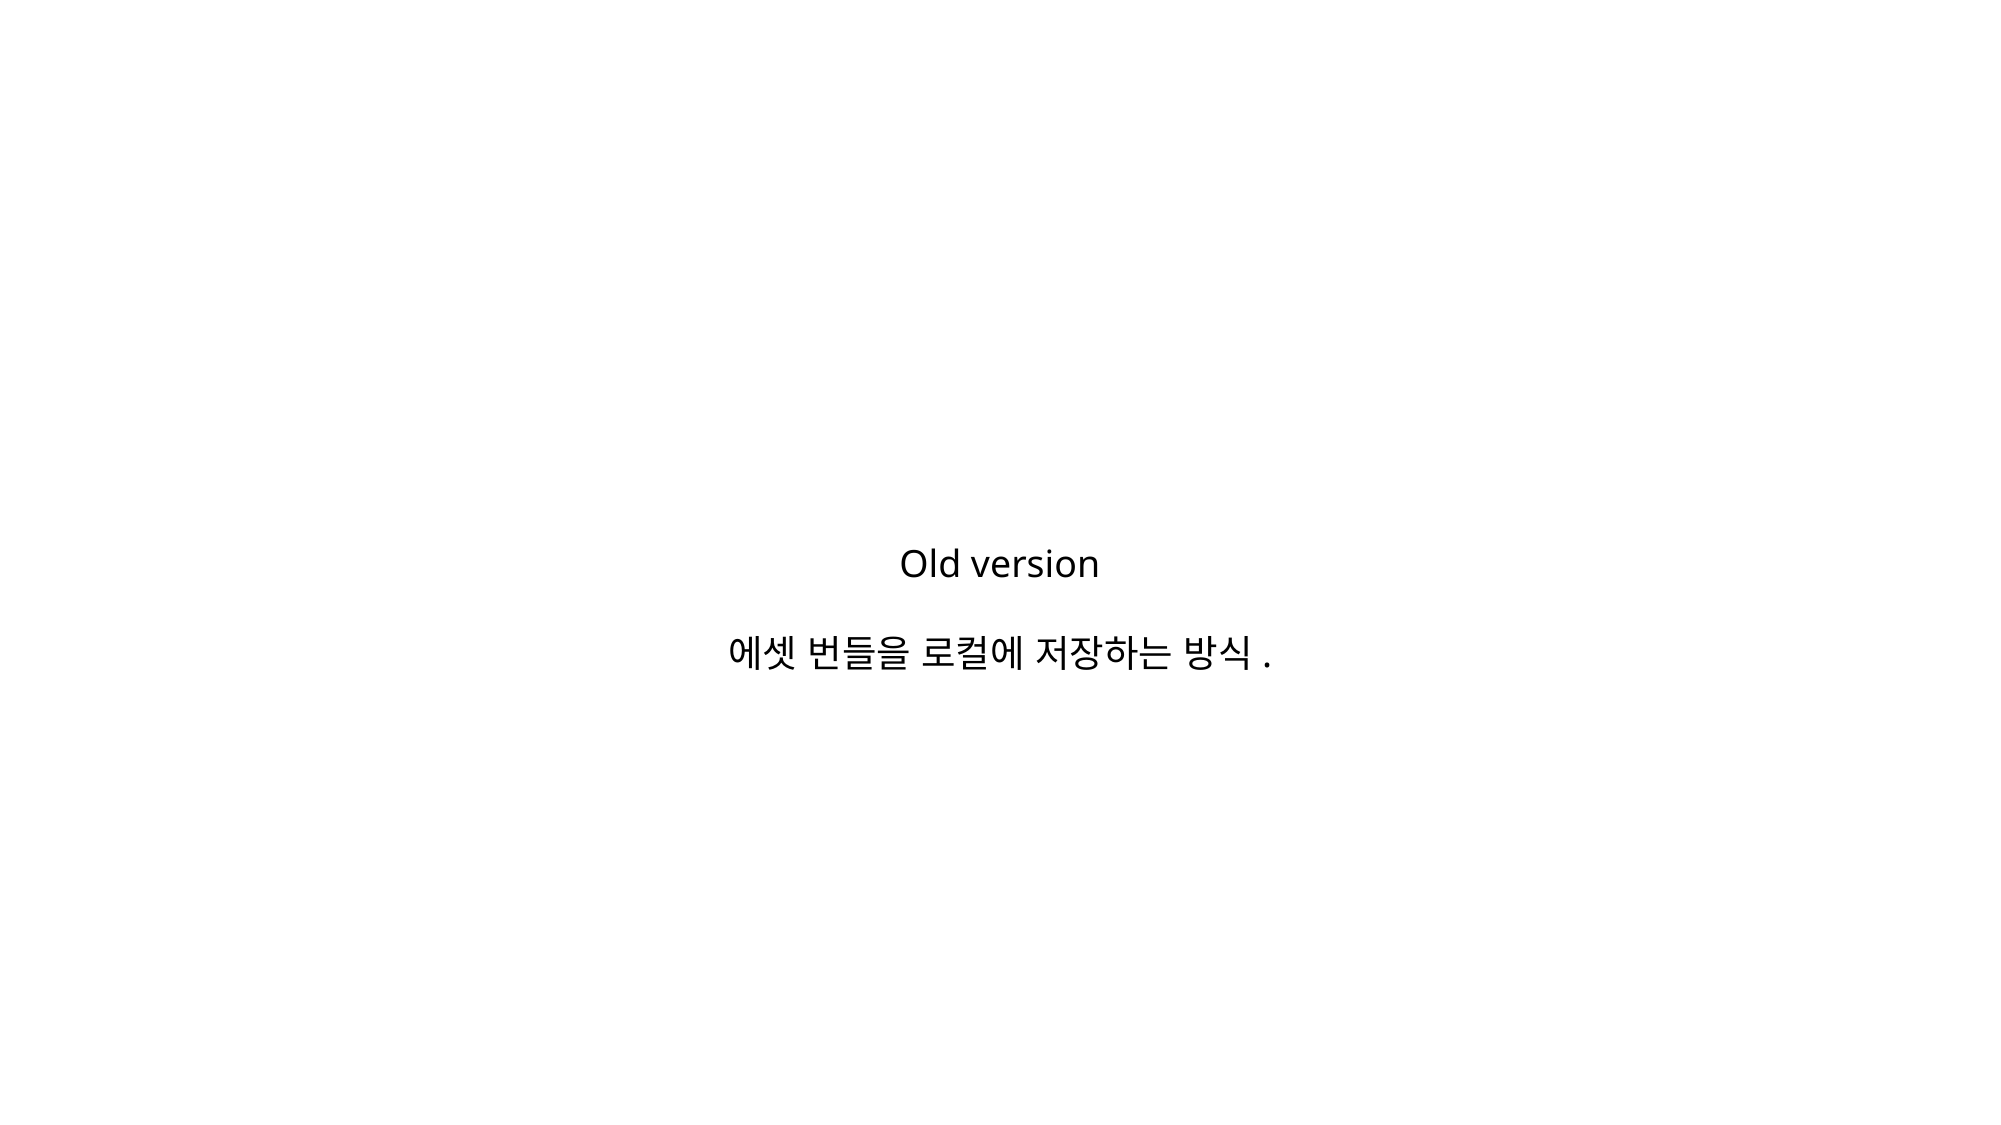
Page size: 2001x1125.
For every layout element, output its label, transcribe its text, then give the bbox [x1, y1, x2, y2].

text_box Old version 에셋 번들을 로컬에 저장하는 방식. [0, 532, 2000, 682]
